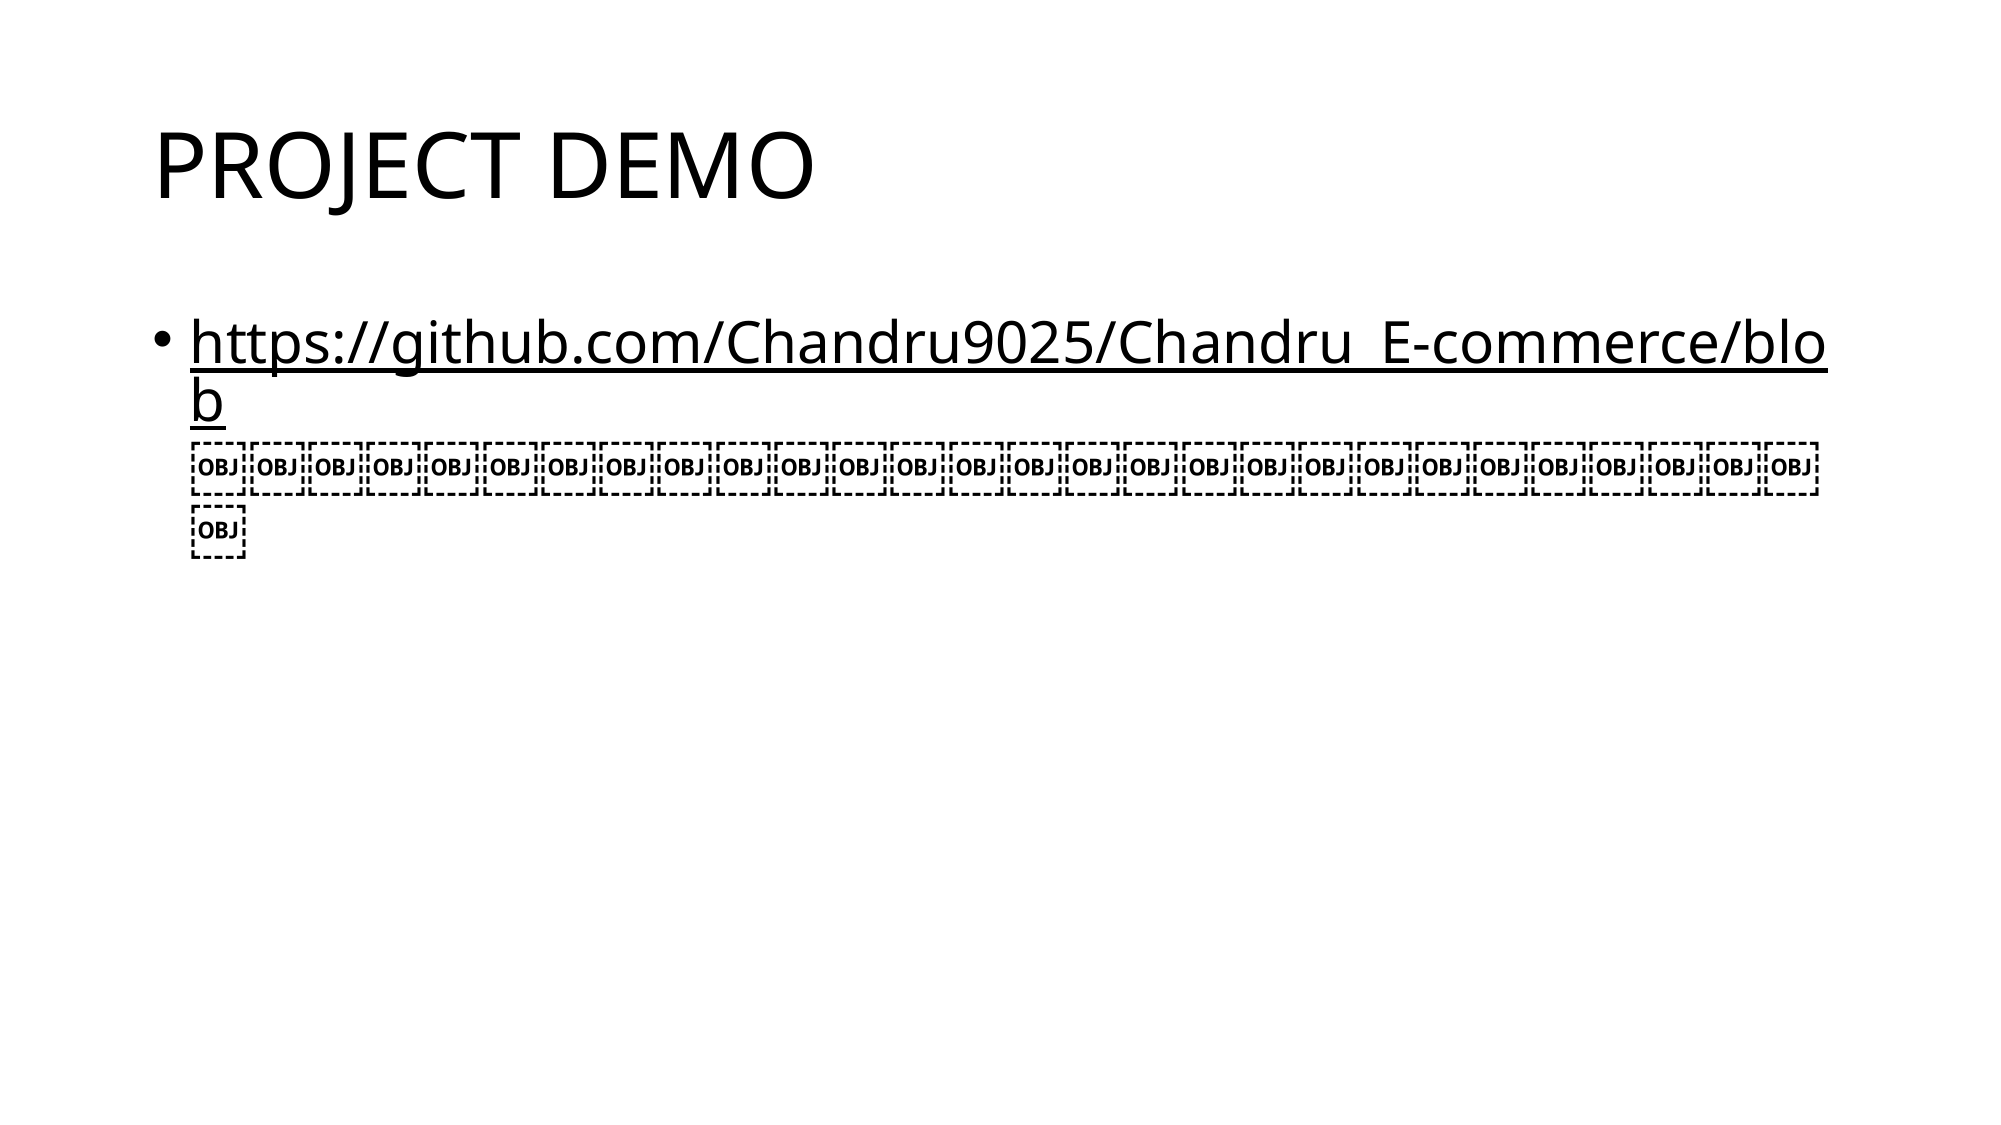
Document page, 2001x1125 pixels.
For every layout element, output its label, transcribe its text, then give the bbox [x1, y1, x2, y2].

title PROJECT DEMO [137, 59, 1863, 278]
list https://github.com/Chandru9025/Chandru_E-commerce/blob￼￼￼￼￼￼￼￼￼￼￼￼￼￼￼￼￼￼￼￼￼￼￼￼￼￼￼￼￼ [137, 299, 1863, 1014]
